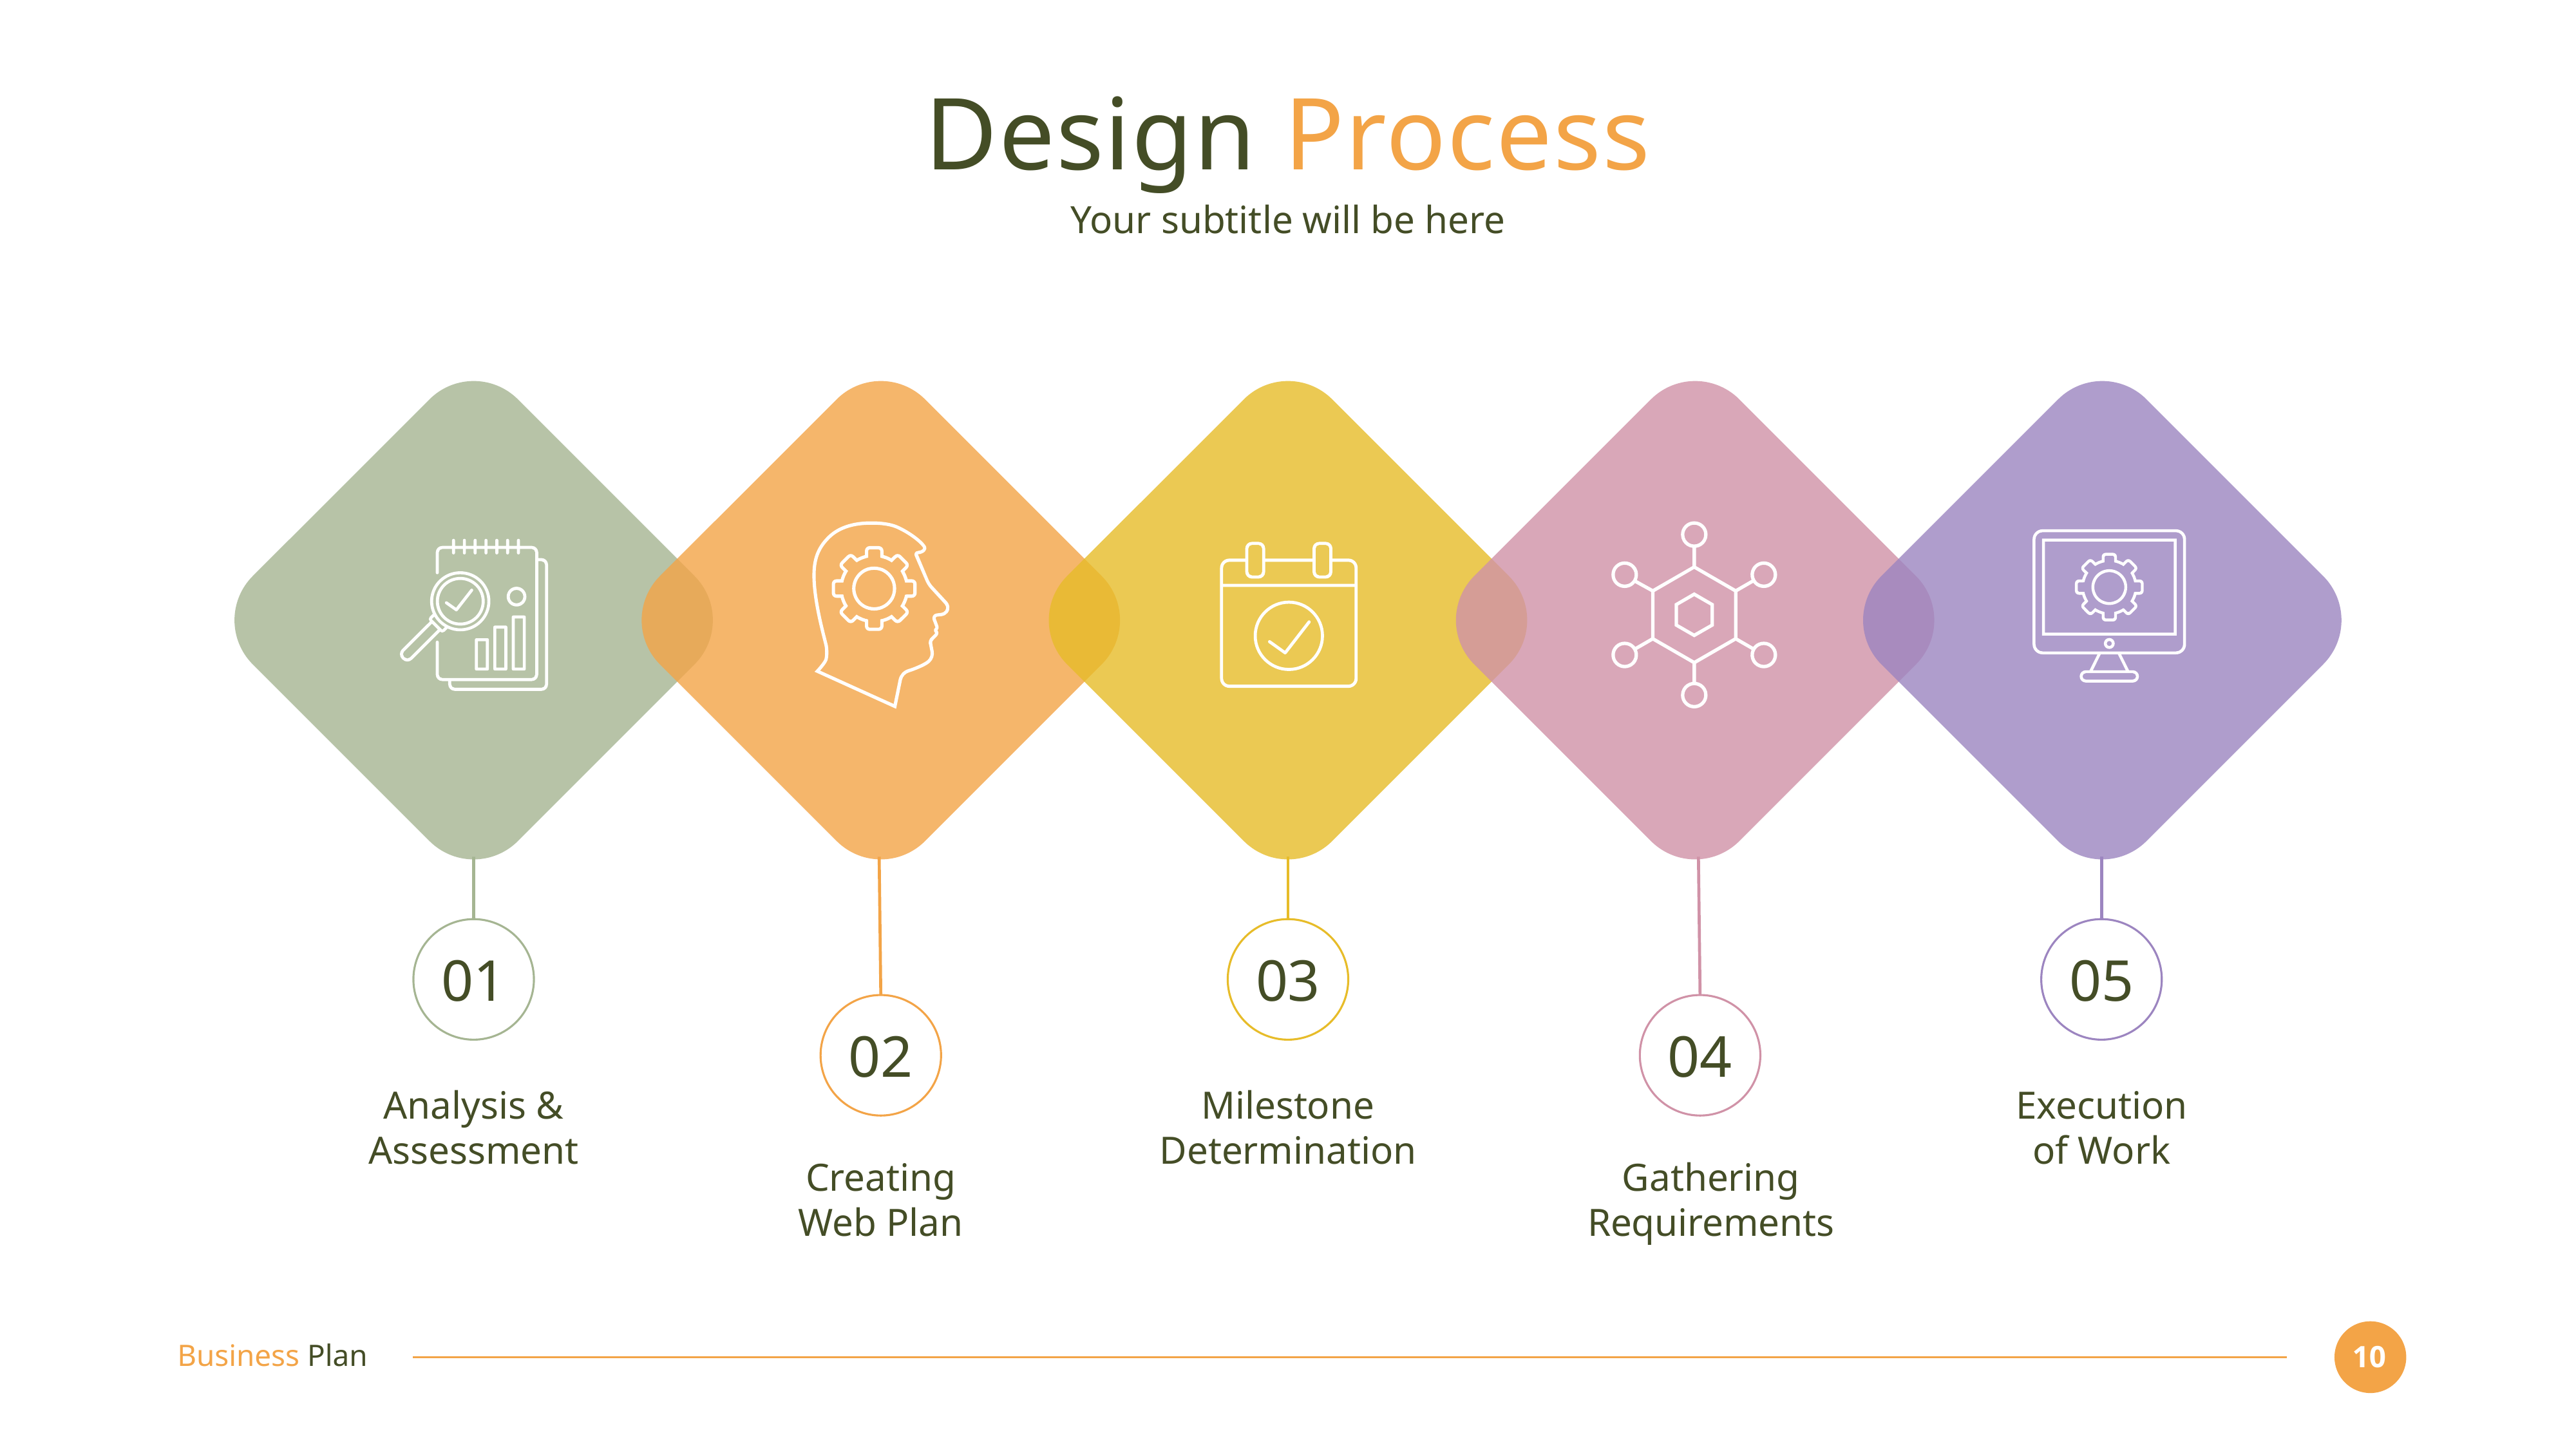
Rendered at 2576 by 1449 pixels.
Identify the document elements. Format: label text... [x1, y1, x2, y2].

text_box Creating Web Plan [706, 1153, 1055, 1244]
text_box [435, 538, 549, 691]
text_box [1227, 918, 1349, 1041]
text_box [820, 994, 942, 1117]
text_box [812, 521, 950, 709]
text_box [2032, 529, 2186, 683]
text_box [1611, 521, 1777, 709]
title Design Process [177, 70, 2399, 193]
text_box [400, 571, 491, 662]
list Your subtitle will be here [177, 196, 2399, 243]
text_box [641, 380, 1084, 860]
text_box [1220, 542, 1358, 688]
text_box 02 [832, 1020, 929, 1088]
text_box 04 [1651, 1020, 1749, 1088]
text_box [412, 918, 535, 1041]
text_box 03 [1239, 944, 1337, 1012]
text_box [1862, 380, 2342, 860]
text_box [1455, 380, 1899, 860]
text_box 05 [2052, 944, 2150, 1012]
text_box Milestone Determination [1114, 1081, 1462, 1171]
text_box [234, 380, 677, 860]
text_box 01 [425, 944, 522, 1012]
text_box Analysis & Assessment [299, 1081, 648, 1171]
text_box [1048, 380, 1492, 860]
text_box [1639, 994, 1761, 1117]
text_box [2040, 918, 2163, 1041]
text_box Gathering Requirements [1537, 1153, 1885, 1244]
text_box Execution of Work [1927, 1081, 2276, 1171]
